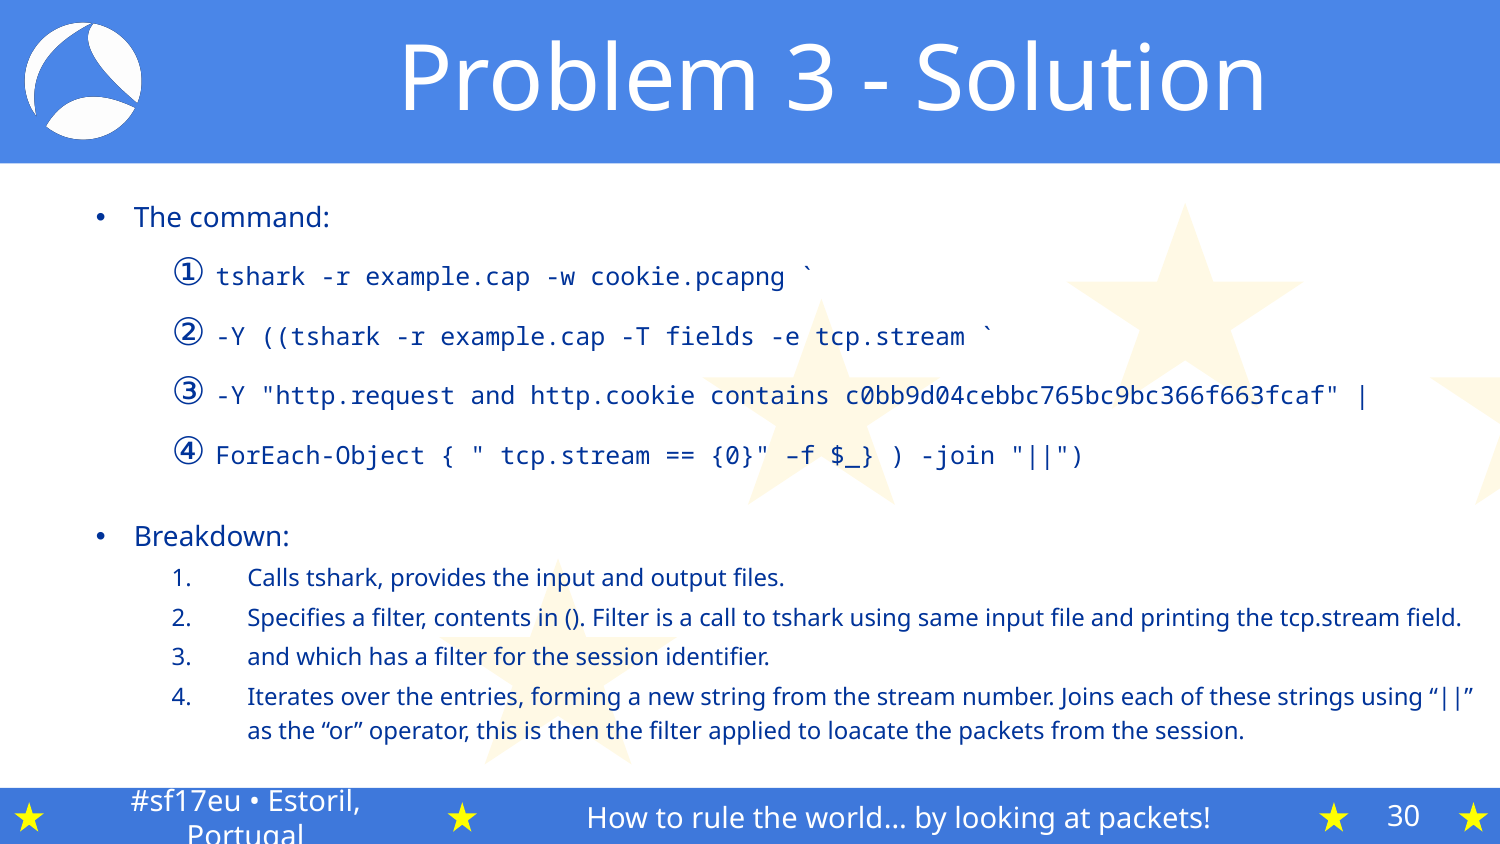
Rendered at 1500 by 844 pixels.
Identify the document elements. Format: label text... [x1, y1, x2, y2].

list The command: ① tshark -r example.cap -w cookie.pcapng ` ② -Y ((tshark -r example.cap -T fields -e tcp.stream ` ③ -Y "http.request and http.cookie contains c0bb9d04cebbc765bc9bc366f663fcaf" | ④ ForEach-Object { " tcp.stream == {0}" –f $_} ) -join "||") Breakdown: Calls tshark, provides the input and output files. Specifies a filter, contents in (). Filter is a call to tshark using same input file and printing the tcp.stream field. and which has a filter for the session identifier. Iterates over the entries, forming a new string from the stream number. Joins each of these strings using “||” as the “or” operator, this is then the filter applied to loacate the packets from the session. [80, 195, 1491, 754]
picture [24, 22, 142, 140]
title Problem 3 - Solution [166, 0, 1500, 161]
